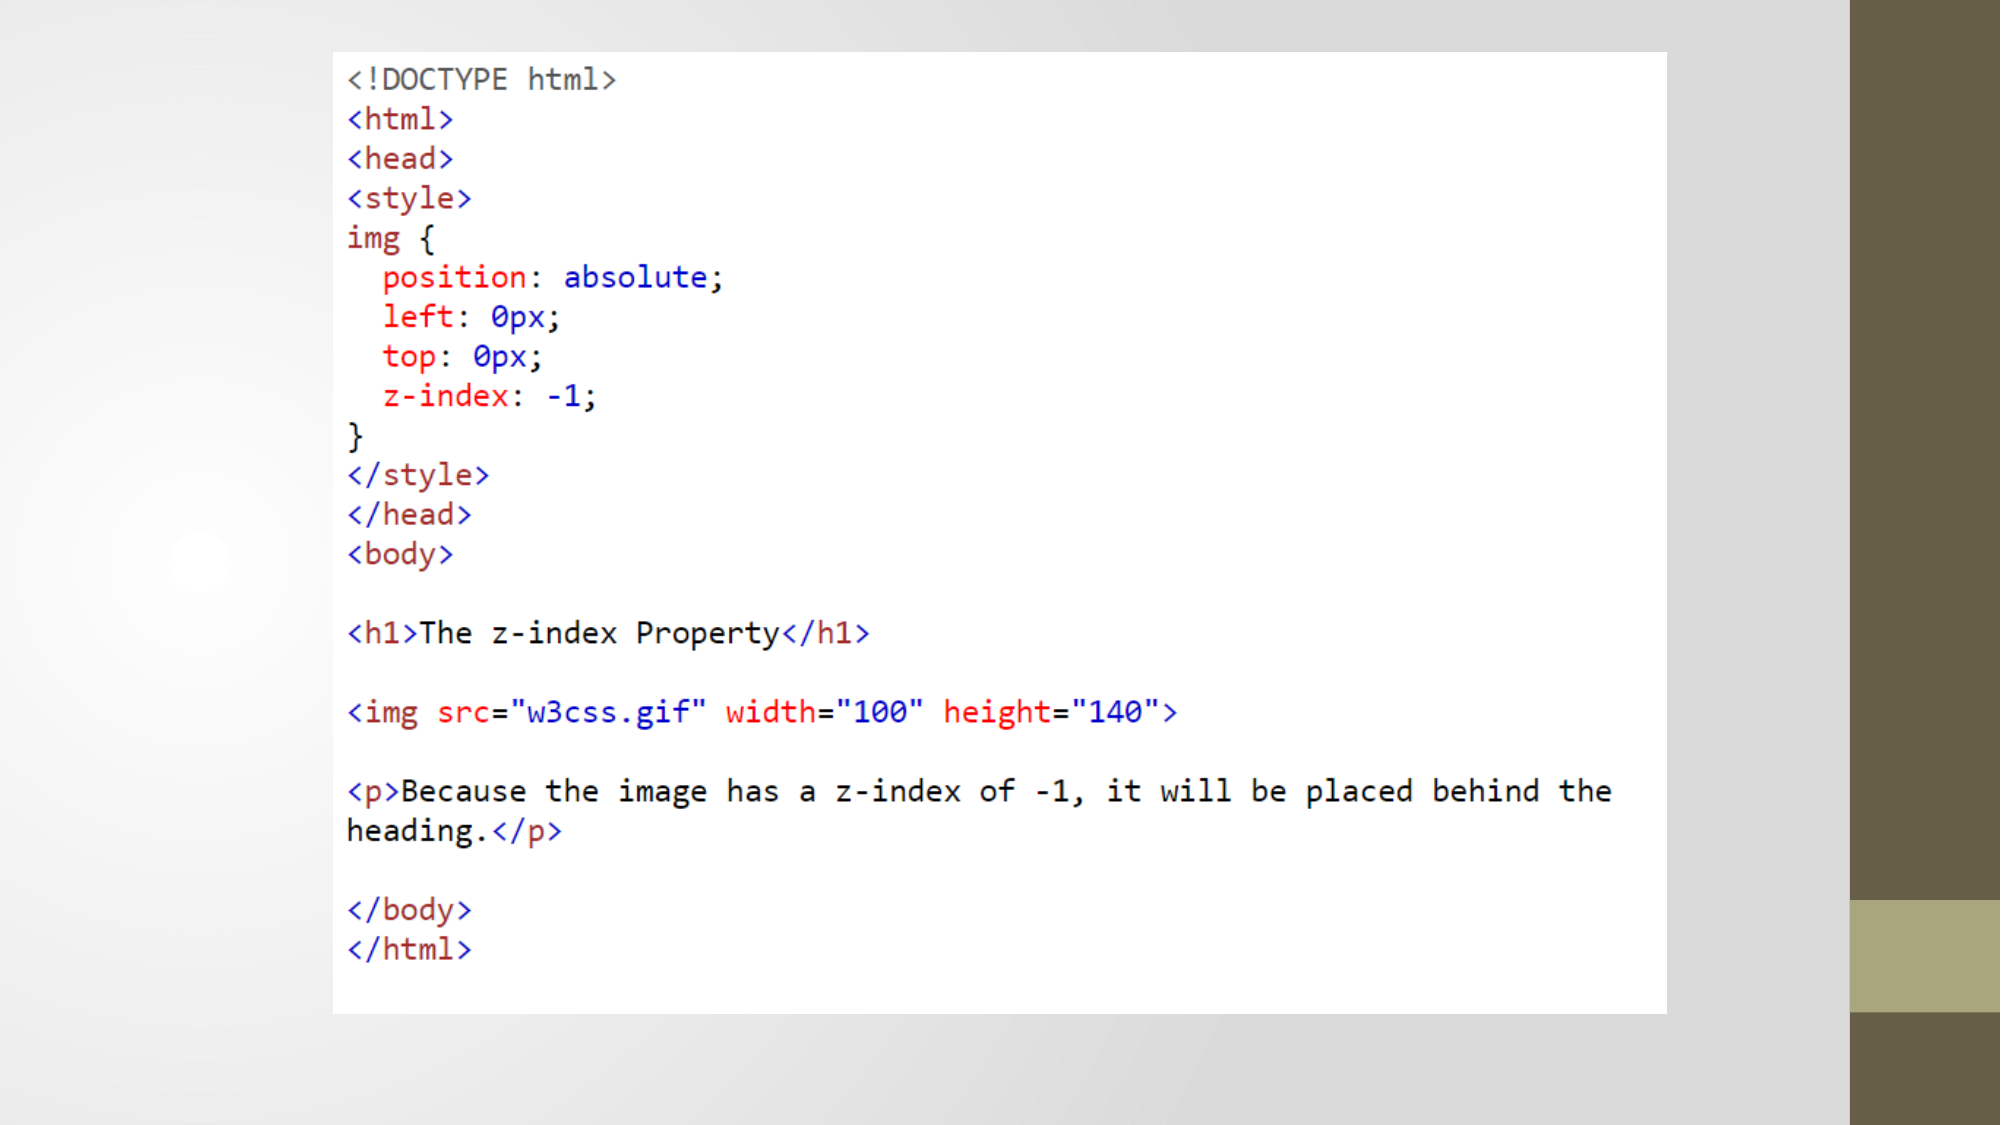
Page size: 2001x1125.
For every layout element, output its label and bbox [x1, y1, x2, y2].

list [332, 52, 1667, 1014]
